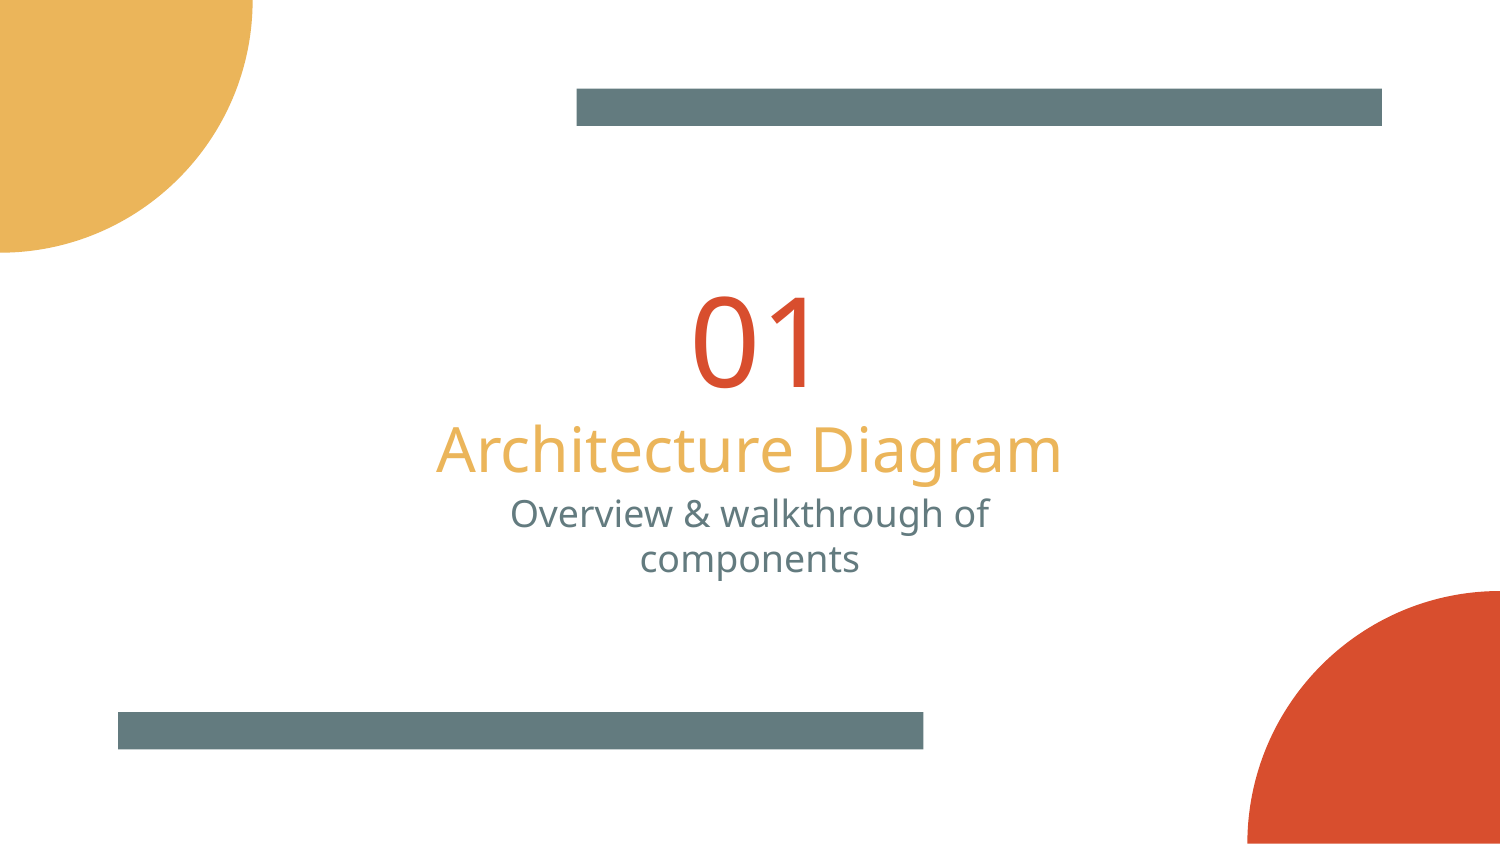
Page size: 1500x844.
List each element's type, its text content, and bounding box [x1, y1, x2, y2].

subtitle Overview & walkthrough of components [384, 475, 1116, 550]
title Architecture Diagram [384, 394, 1116, 475]
title 01 [620, 268, 902, 394]
